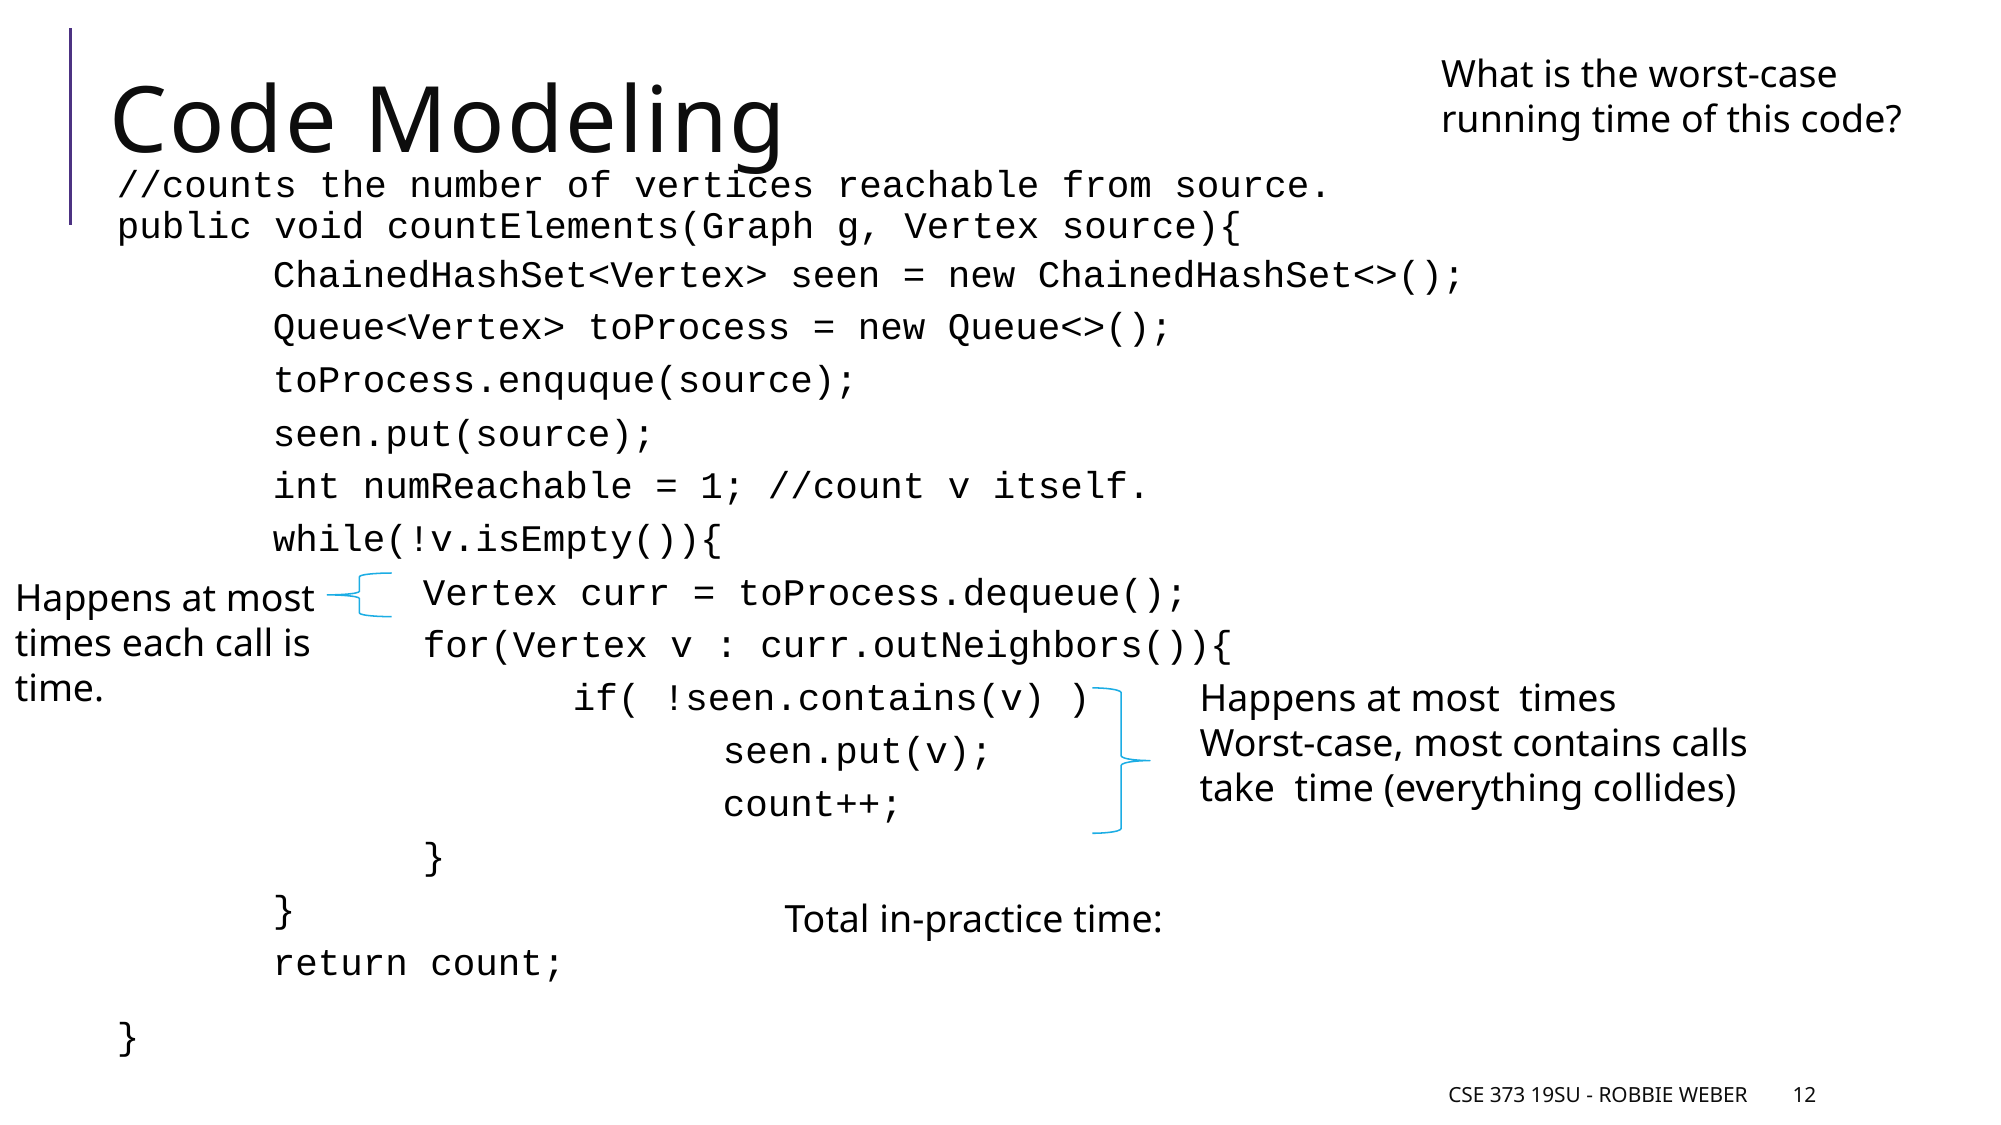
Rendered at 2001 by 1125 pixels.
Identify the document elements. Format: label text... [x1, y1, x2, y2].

text_box [1092, 687, 1151, 835]
title Code Modeling [94, 43, 1930, 157]
text_box What is the worst-case running time of this code? [1426, 43, 1958, 148]
footer CSE 373 19Su - Robbie Weber [794, 1073, 1763, 1119]
text_box [326, 572, 392, 618]
slide_number 12 [1777, 1073, 1938, 1119]
list //counts the number of vertices reachable from source. public void countElements(Graph g, Vertex source){ ChainedHashSet<Vertex> seen = new ChainedHashSet<>(); Queue<Vertex> toProcess = new Queue<>(); toProcess.enquque(source); seen.put(source); int numReachable = 1; //count v itself. while(!v.isEmpty()){ Vertex curr = toProcess.dequeue(); for(Vertex v : curr.outNeighbors()){ if( !seen.contains(v) ) seen.put(v); count++; } } return count; } [94, 157, 1930, 1082]
